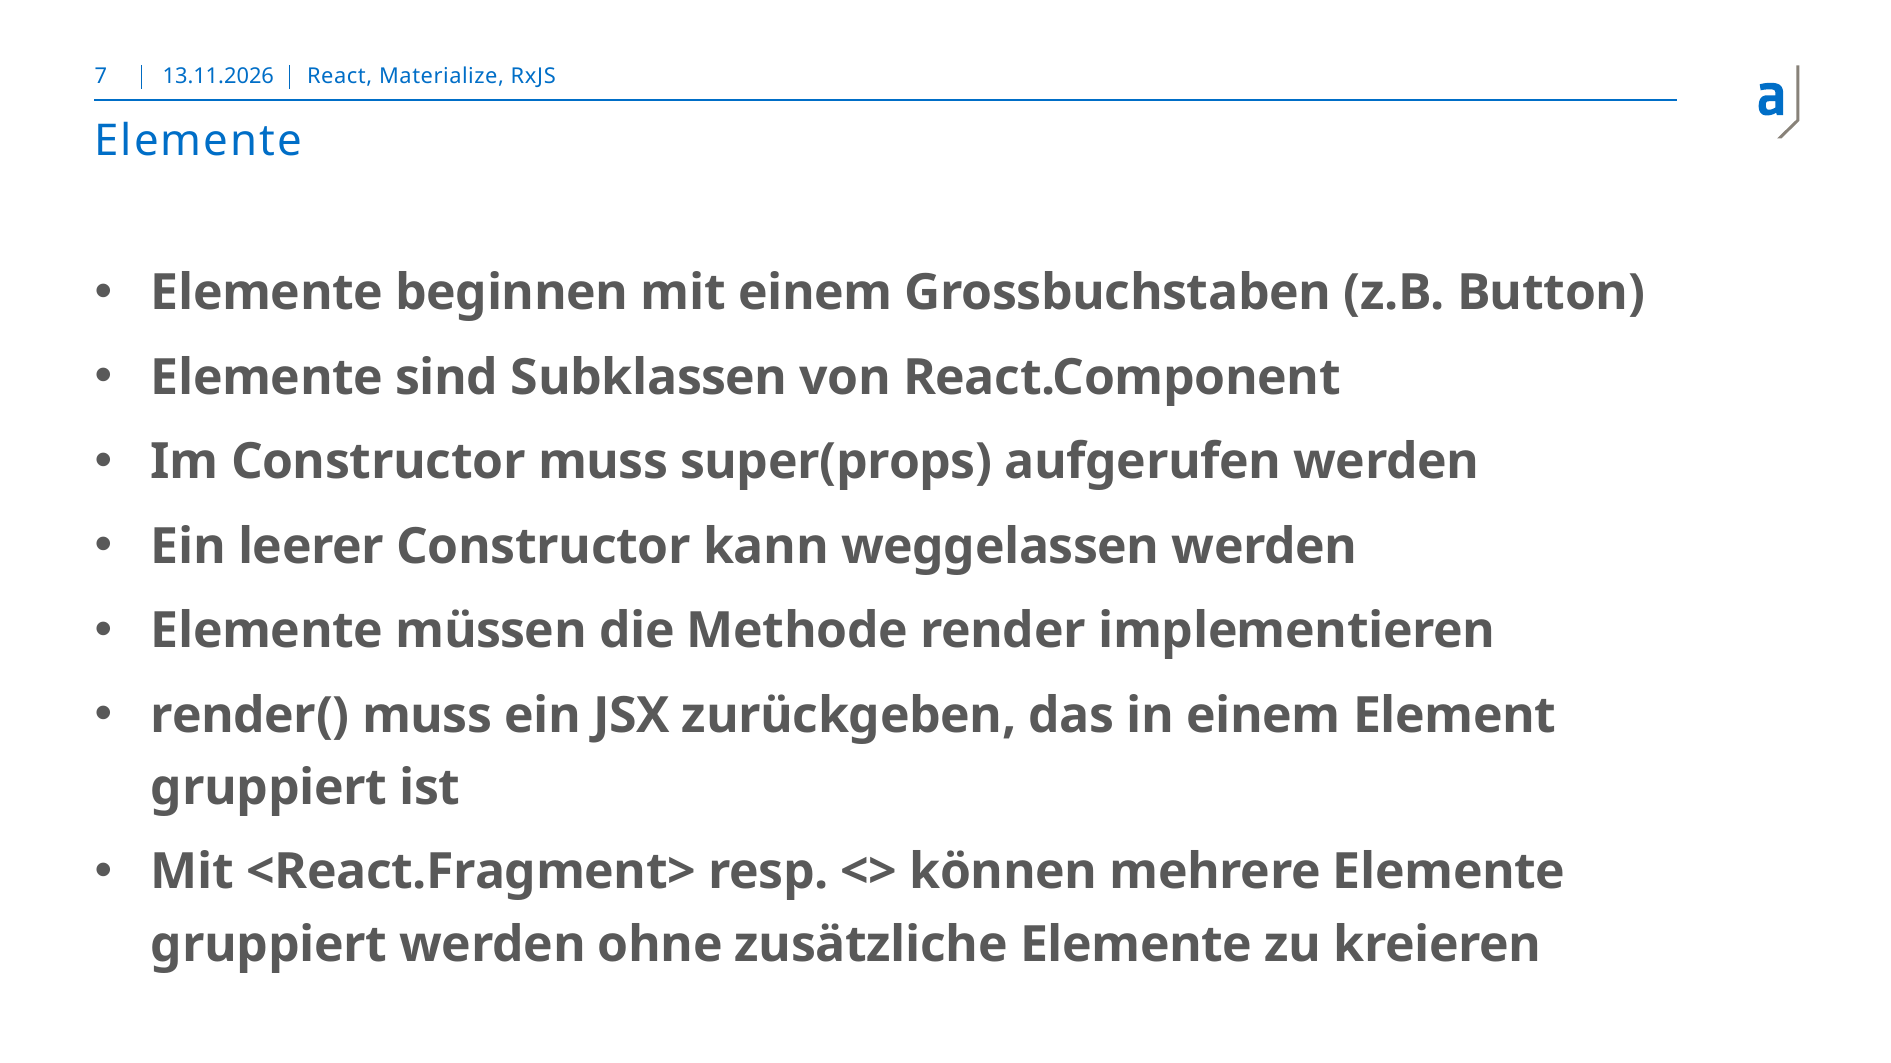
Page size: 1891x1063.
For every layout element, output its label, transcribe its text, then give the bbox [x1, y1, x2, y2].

list Elemente beginnen mit einem Grossbuchstaben (z.B. Button) Elemente sind Subklassen von React.Component Im Constructor muss super(props) aufgerufen werden Ein leerer Constructor kann weggelassen werden Elemente müssen die Methode render implementieren render() muss ein JSX zurückgeben, das in einem Element gruppiert ist Mit <React.Fragment> resp. <> können mehrere Elemente gruppiert werden ohne zusätzliche Elemente zu kreieren [94, 247, 1678, 1016]
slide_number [150, 59, 287, 95]
slide_number 7 [94, 59, 142, 95]
footer React, Materialize, RxJS [307, 59, 1678, 95]
title Elemente [94, 106, 1678, 220]
